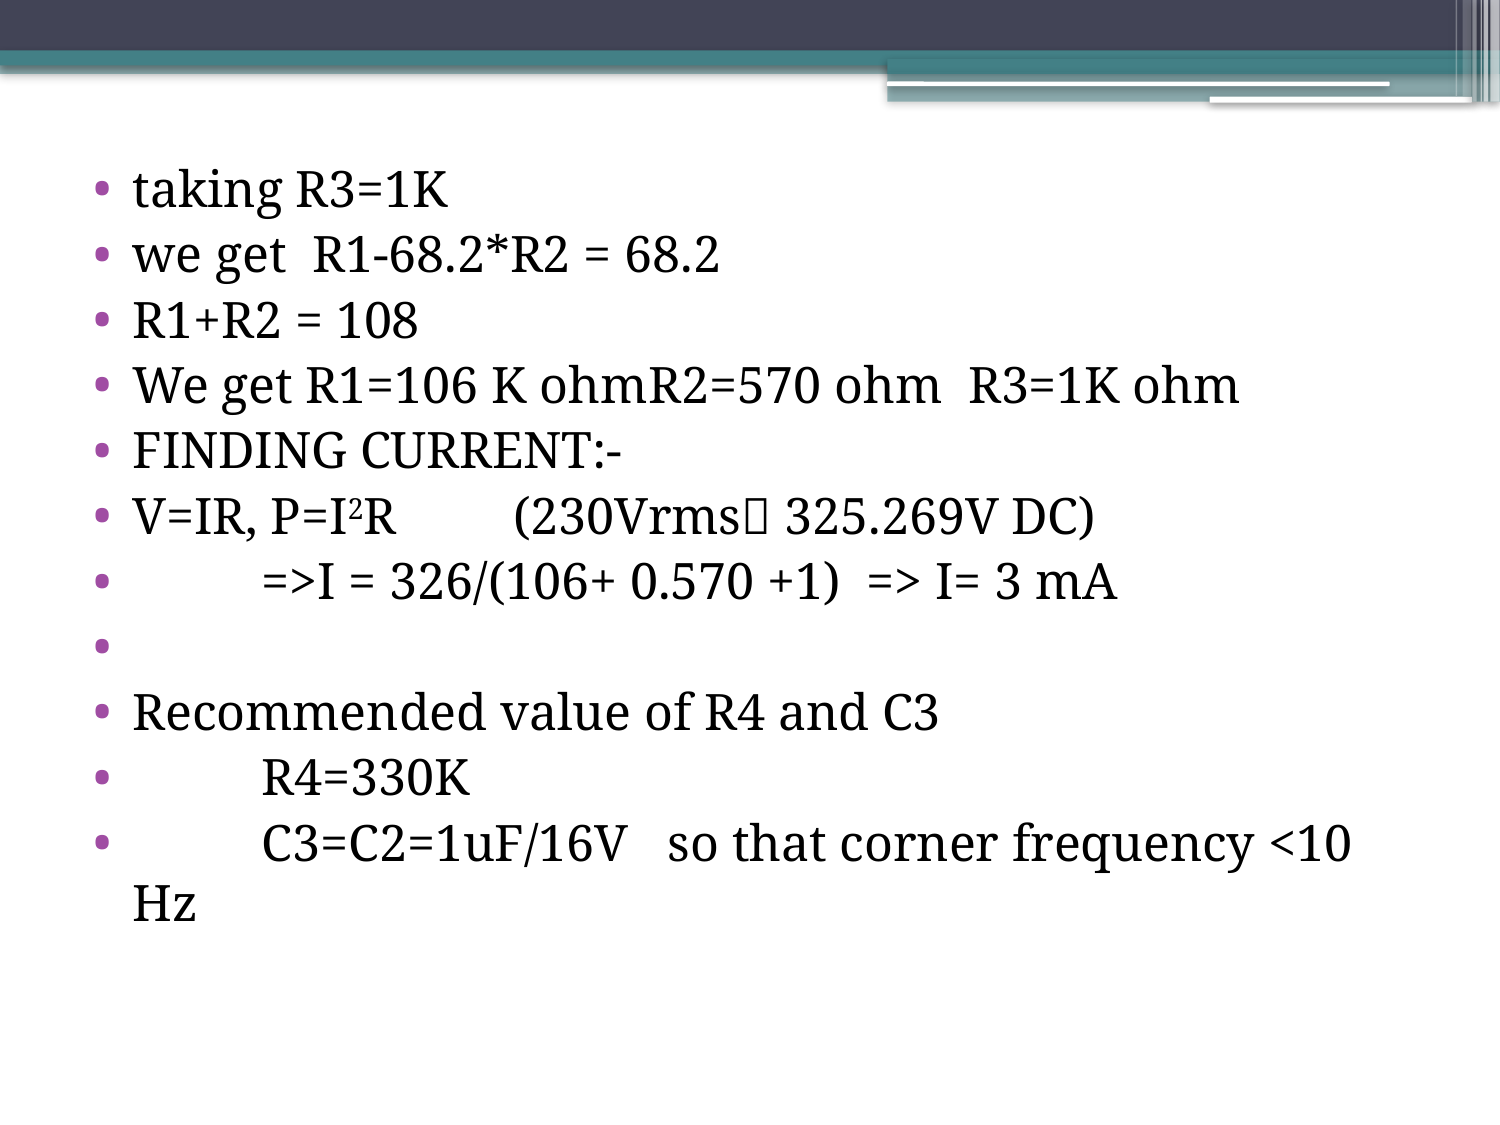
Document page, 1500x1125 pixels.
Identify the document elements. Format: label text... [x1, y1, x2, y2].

list taking R3=1K we get R1-68.2*R2 = 68.2 R1+R2 = 108 We get R1=106 K ohm R2=570 ohm R3=1K ohm FINDING CURRENT:- V=IR, P=I2R (230Vrms 325.269V DC) =>I = 326/(106+ 0.570 +1) => I= 3 mA Recommended value of R4 and C3 R4=330K C3=C2=1uF/16V so that corner frequency <10 Hz [62, 149, 1413, 943]
